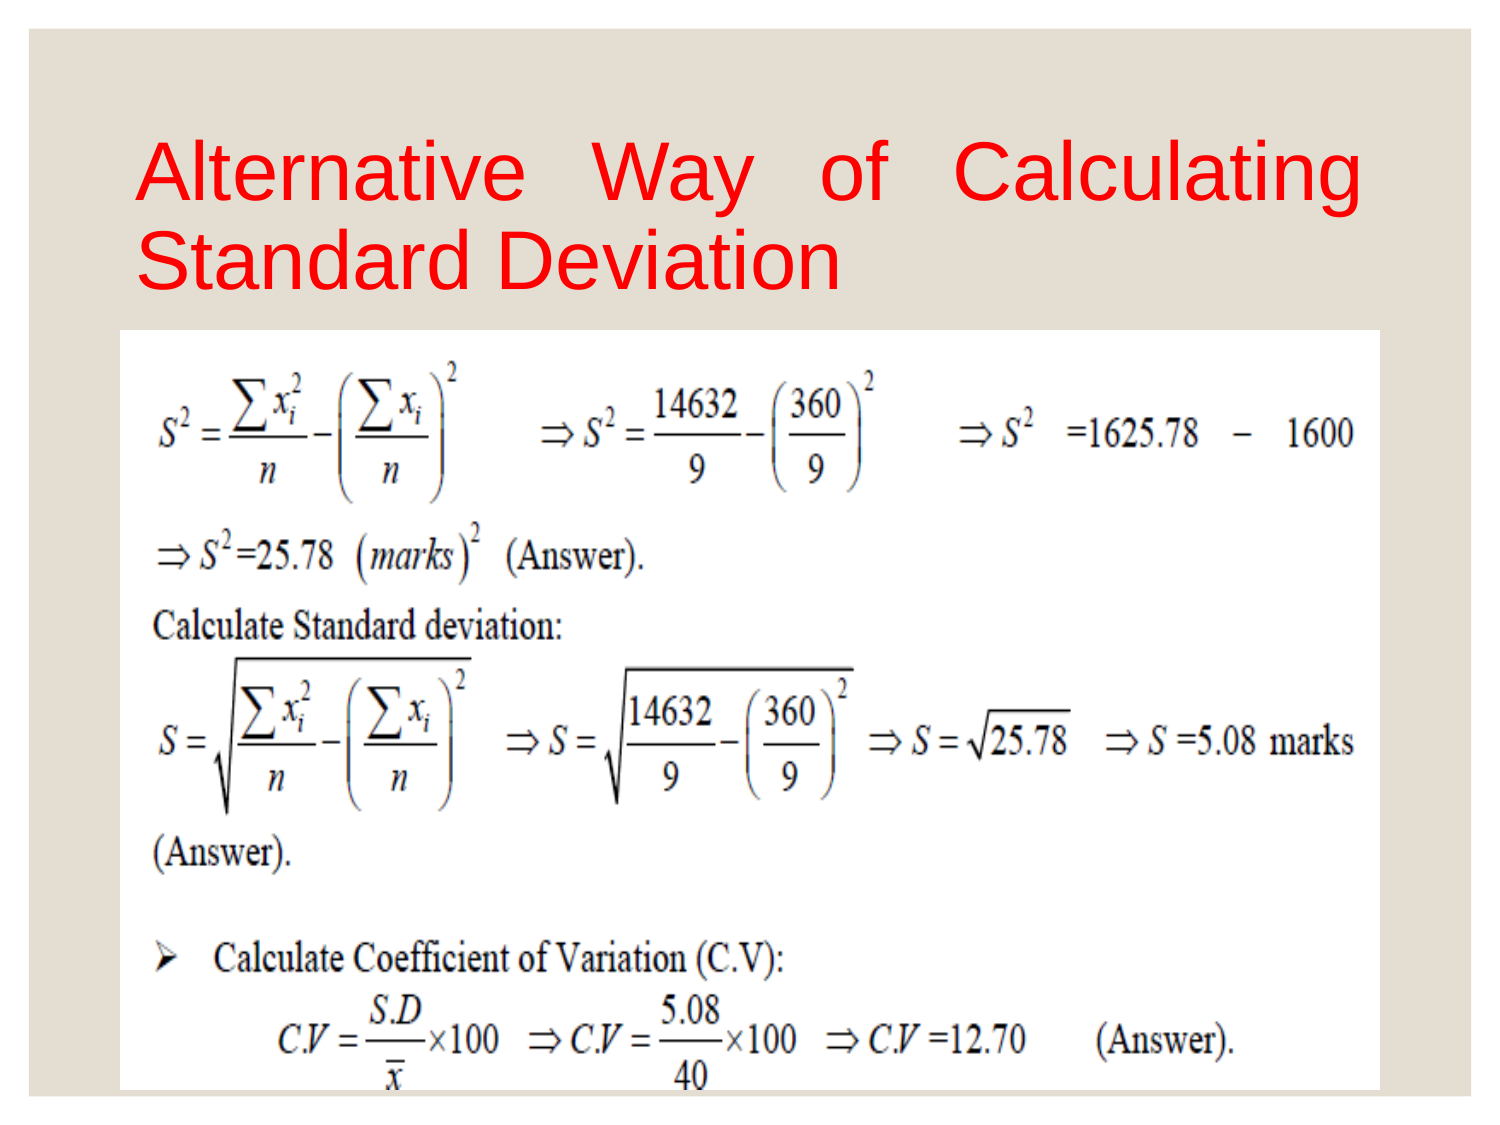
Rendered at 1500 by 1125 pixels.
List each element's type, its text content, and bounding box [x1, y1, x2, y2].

title Alternative Way of Calculating Standard Deviation [120, 105, 1380, 327]
picture [119, 330, 1380, 1090]
